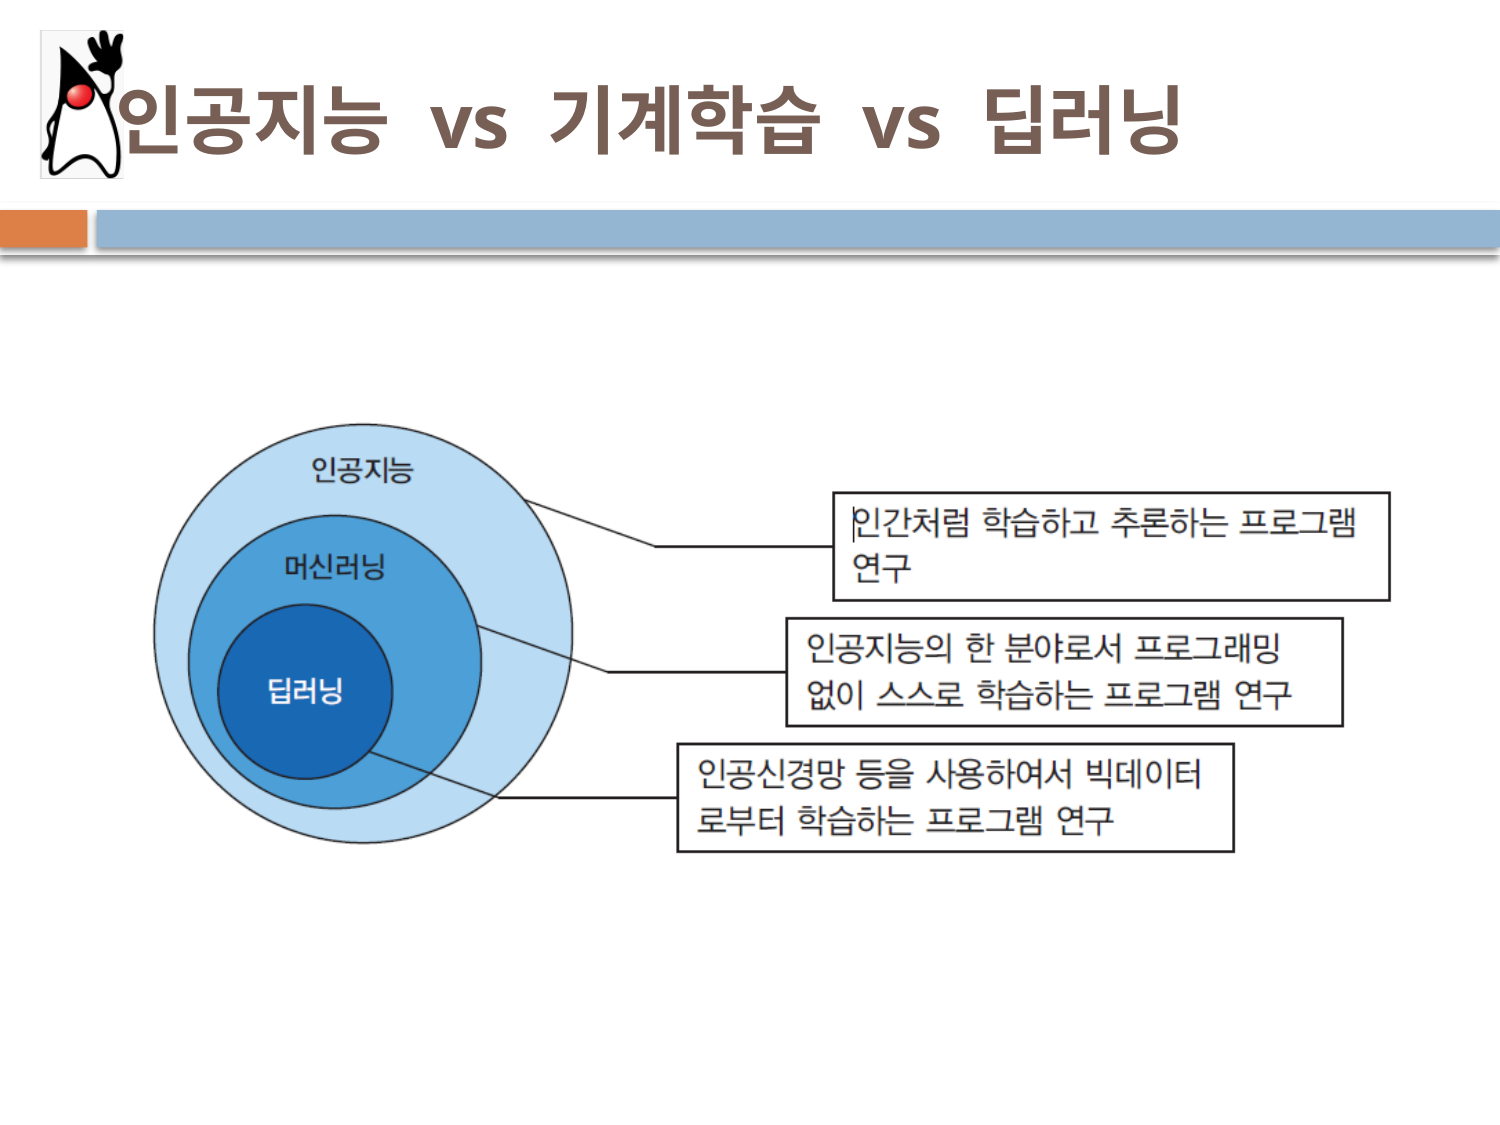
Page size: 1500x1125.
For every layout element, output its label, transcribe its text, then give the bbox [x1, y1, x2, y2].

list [100, 395, 1439, 868]
title 인공지능 vs 기계학습 vs 딥러닝 [100, 37, 1438, 200]
picture [39, 30, 124, 179]
